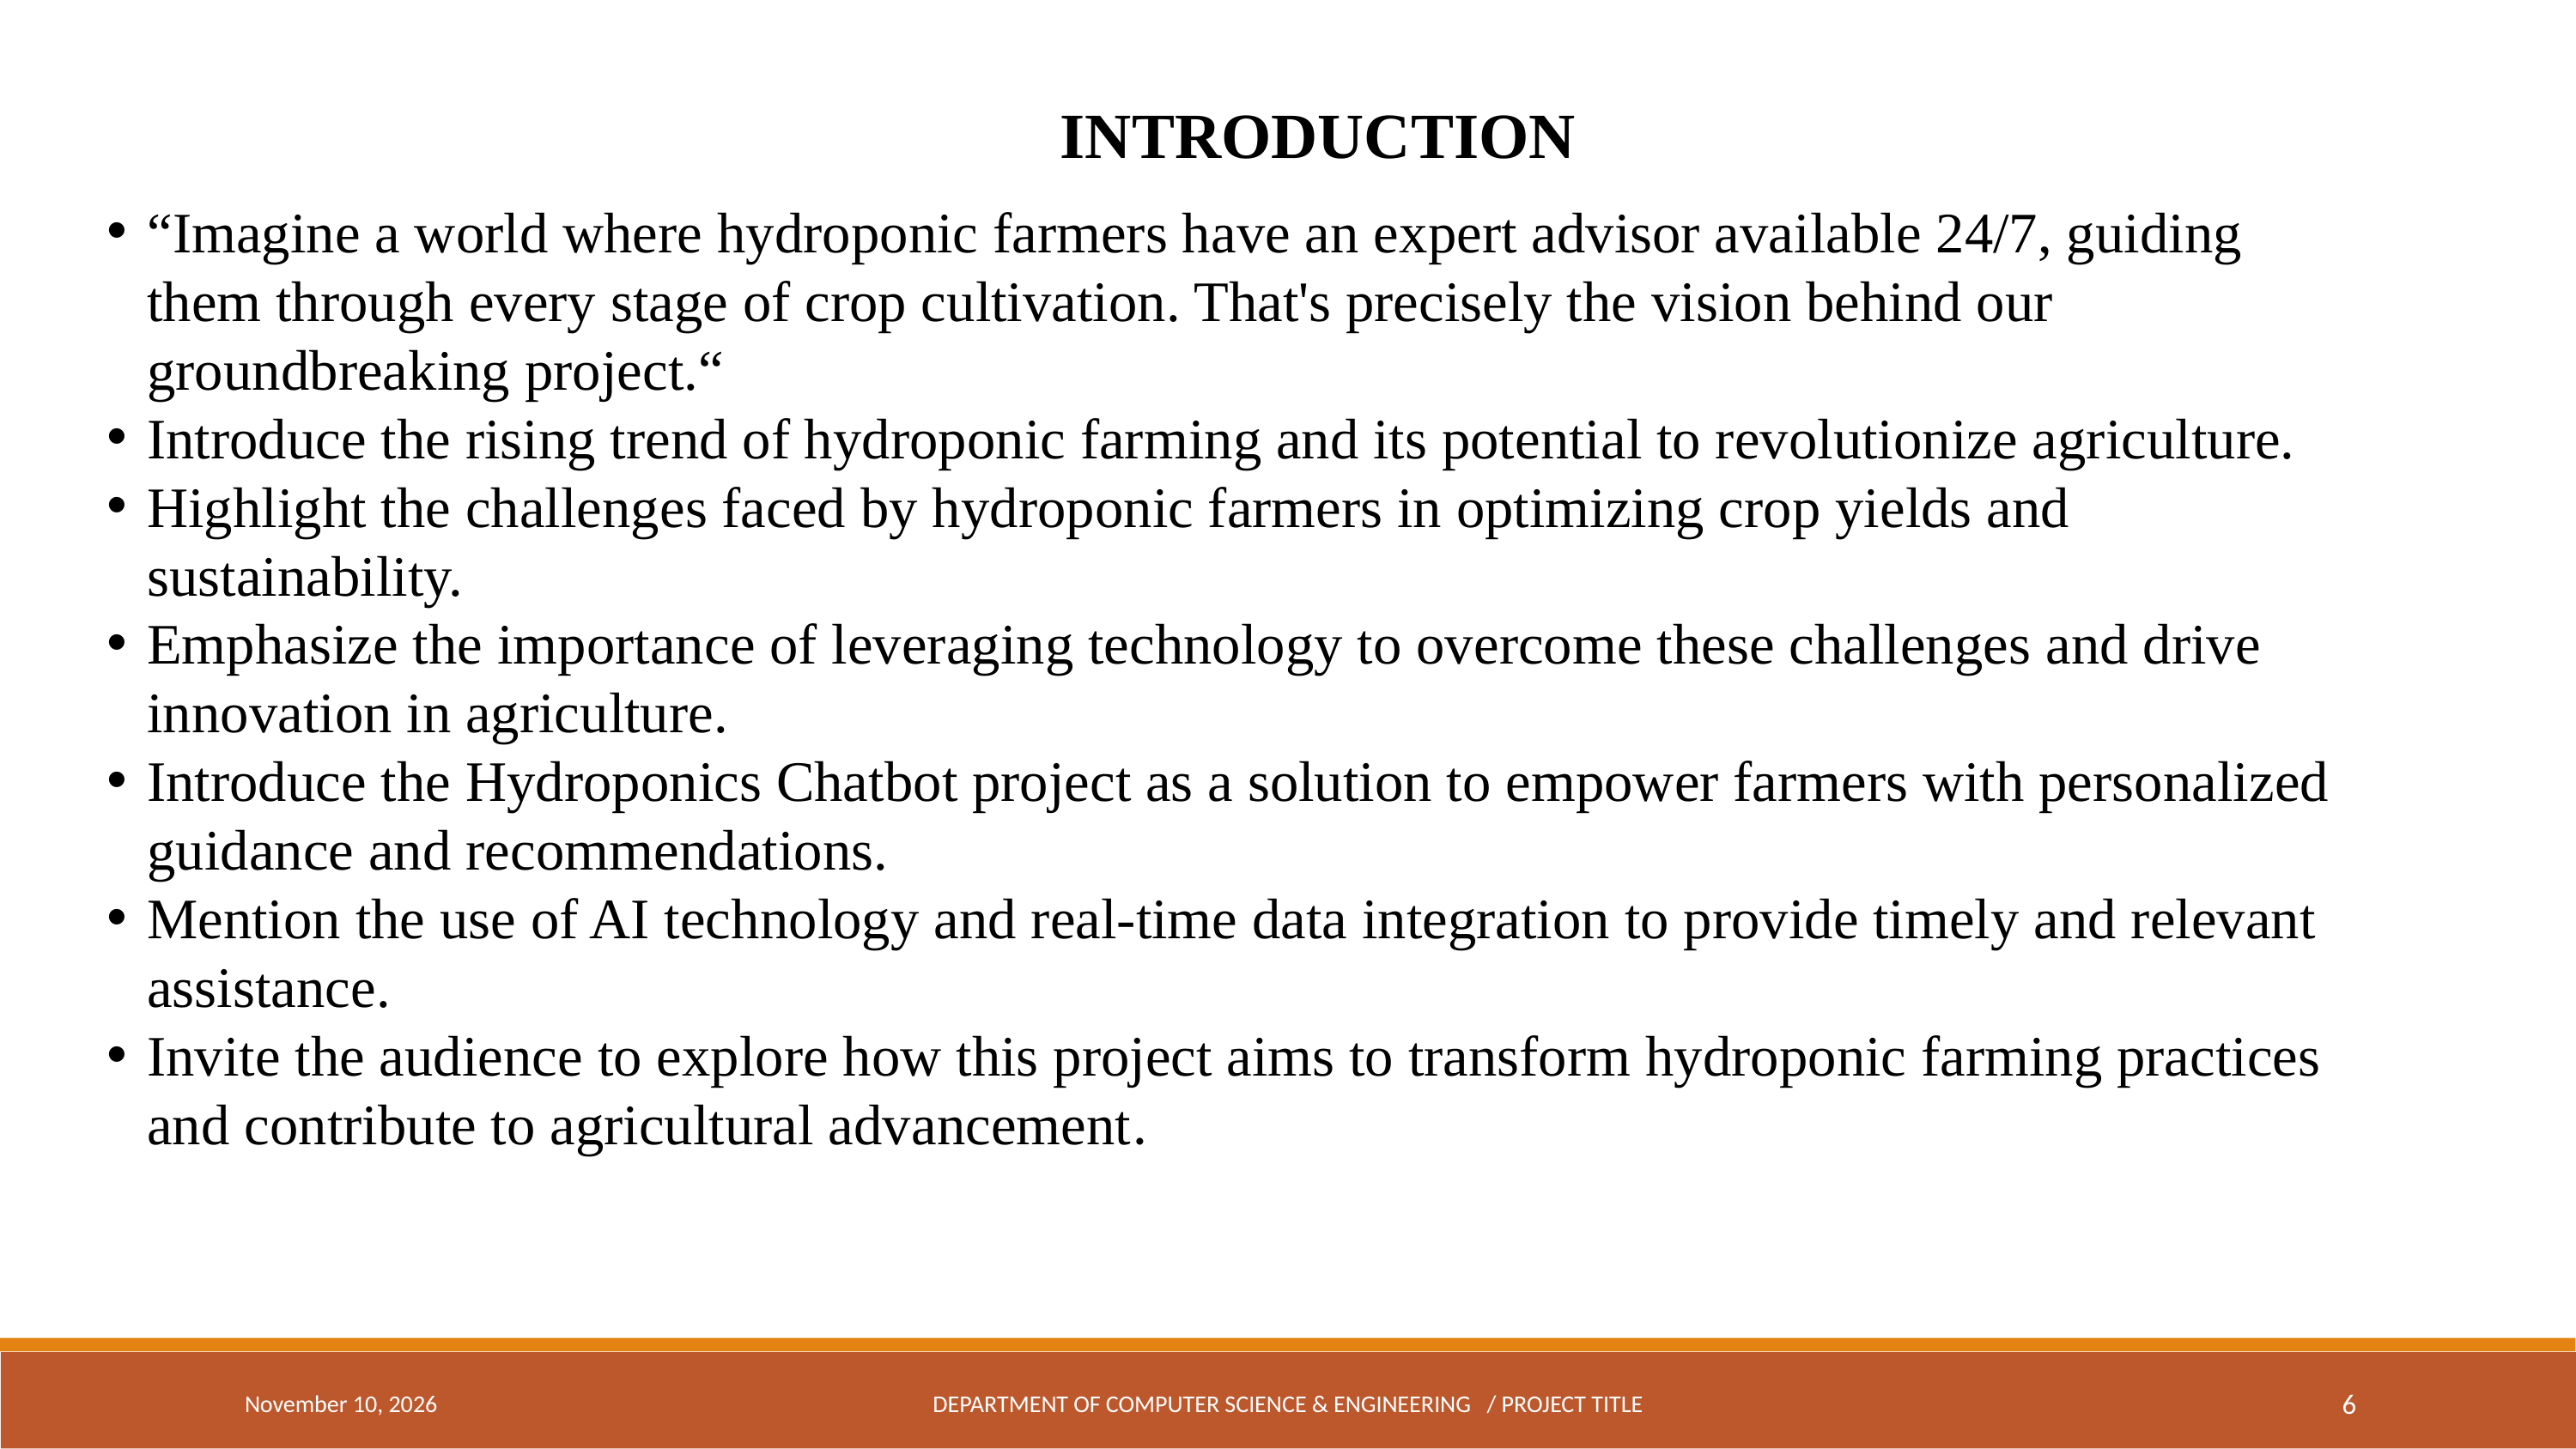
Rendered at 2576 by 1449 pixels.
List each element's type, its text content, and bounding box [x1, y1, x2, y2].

slide_number 6 [2092, 1364, 2369, 1442]
footer DEPARTMENT OF COMPUTER SCIENCE & ENGINEERING / PROJECT TITLE [779, 1364, 1798, 1442]
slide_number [232, 1364, 755, 1442]
text_box INTRODUCTION [36, 48, 2536, 178]
text_box “Imagine a world where hydroponic farmers have an expert advisor available 24/7, guiding them through every stage of crop cultivation. That's precisely the vision behind our groundbreaking project.“ Introduce the rising trend of hydroponic farming and its potential to revolutionize agriculture. Highlight the challenges faced by hydroponic farmers in optimizing crop yields and sustainability. Emphasize the importance of leveraging technology to overcome these challenges and drive innovation in agriculture. Introduce the Hydroponics Chatbot project as a solution to empower farmers with personalized guidance and recommendations. Mention the use of AI technology and real-time data integration to provide timely and relevant assistance. Invite the audience to explore how this project aims to transform hydroponic farming practices and contribute to agricultural advancement. [94, 189, 2380, 1163]
